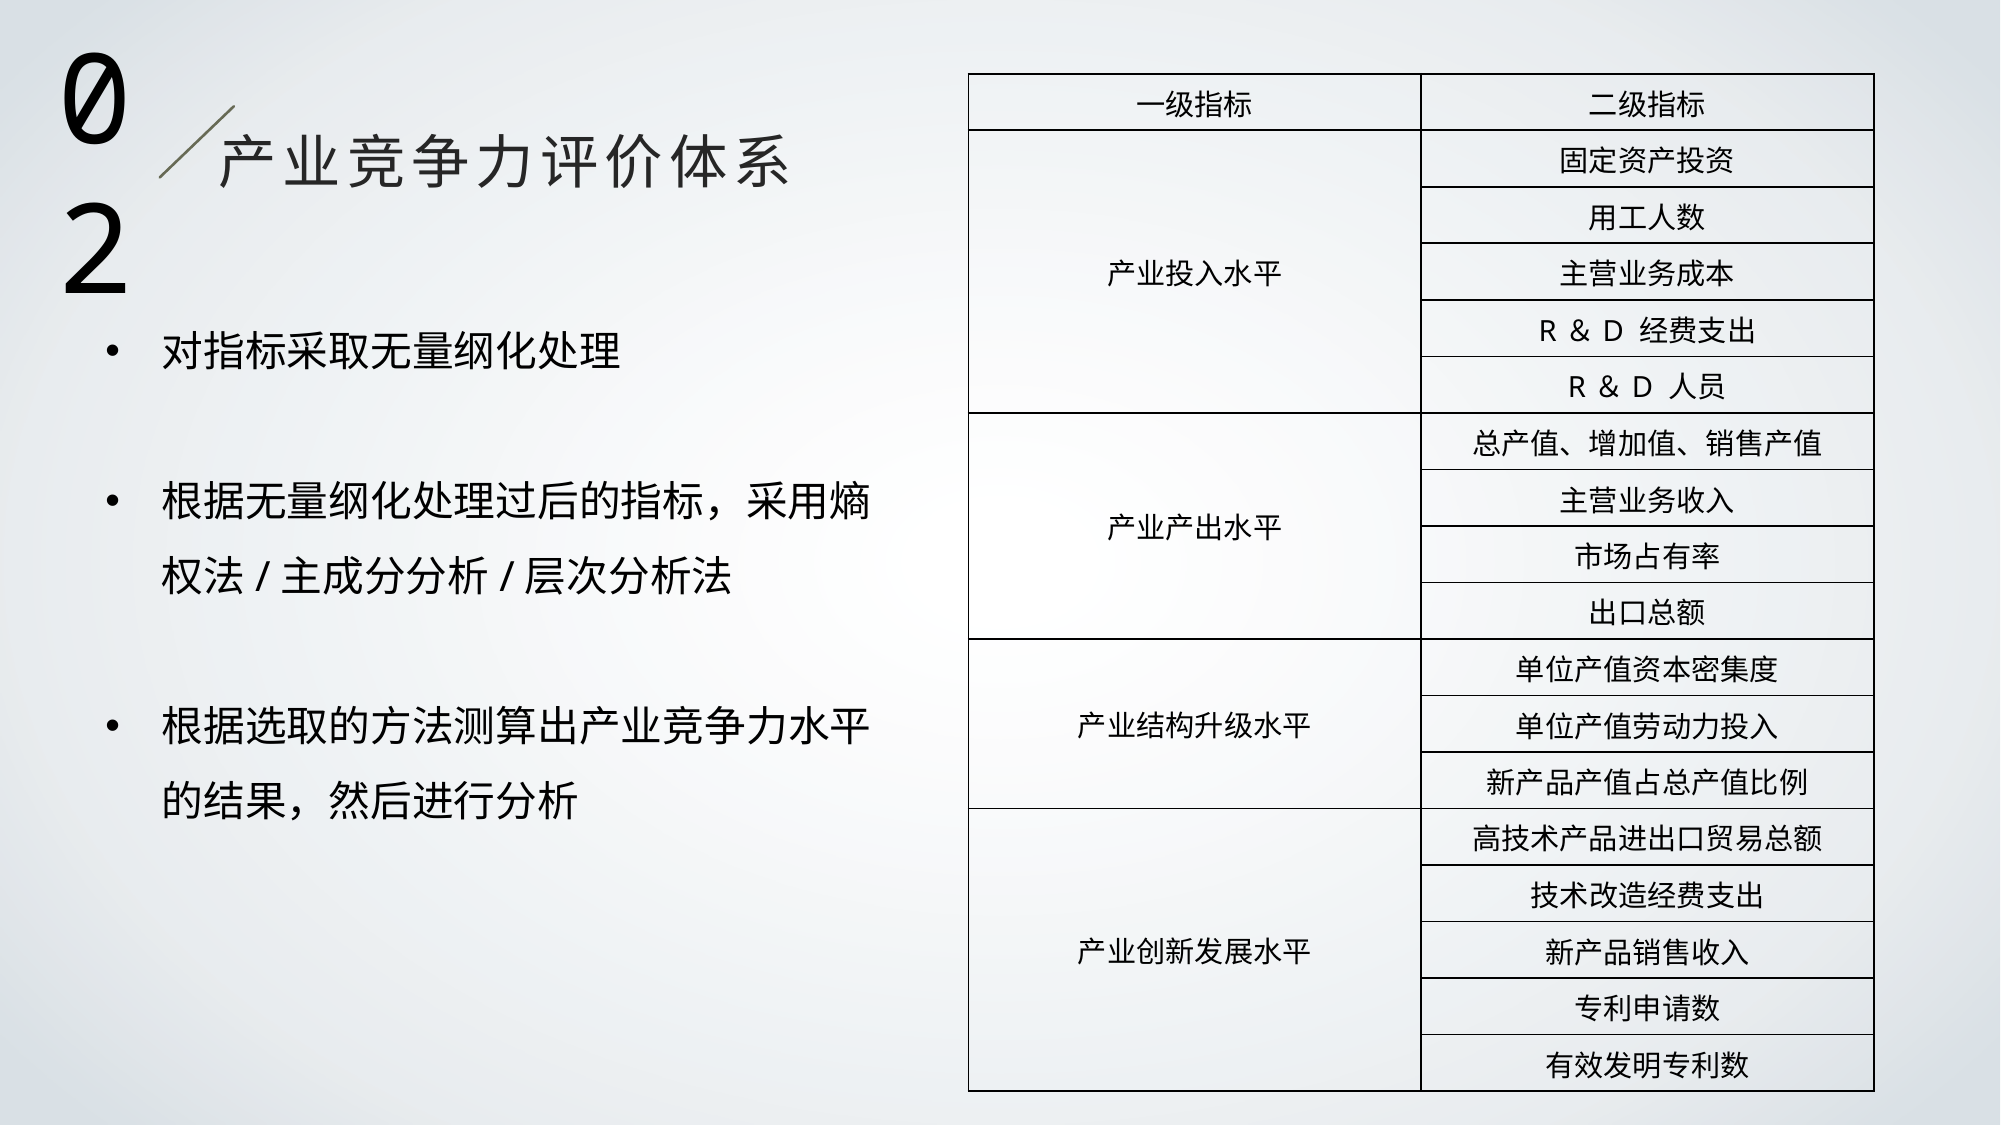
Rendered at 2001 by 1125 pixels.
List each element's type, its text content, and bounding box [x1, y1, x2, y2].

table_cell 固定资产投资 [1422, 131, 1873, 186]
table_cell 主营业务成本 [1422, 244, 1873, 299]
table_cell 产业投入水平 [969, 131, 1420, 412]
table_cell 高技术产品进出口贸易总额 [1422, 809, 1873, 864]
table_cell 市场占有率 [1422, 527, 1873, 582]
table_cell 有效发明专利数 [1422, 1035, 1873, 1090]
text_box 产业竞争力评价体系 [214, 117, 808, 203]
table_cell R＆D 经费支出 [1422, 301, 1873, 356]
table_cell 主营业务收入 [1422, 470, 1873, 525]
table_cell 产业结构升级水平 [969, 640, 1420, 808]
table_header 一级指标 [969, 75, 1420, 129]
table_cell 用工人数 [1422, 188, 1873, 242]
text_box 对指标采取无量纲化处理 根据无量纲化处理过后的指标，采用熵权法/主成分分析/层次分析法 根据选取的方法测算出产业竞争力水平的结果，然后进行分析 [90, 292, 892, 833]
table_cell 产业产出水平 [969, 414, 1420, 638]
table_cell 新产品产值占总产值比例 [1422, 753, 1873, 808]
table_cell 产业创新发展水平 [969, 809, 1420, 1090]
table_cell 专利申请数 [1422, 979, 1873, 1034]
table_cell 总产值、增加值、销售产值 [1422, 414, 1873, 469]
text_box 02 [42, 10, 214, 326]
table_header 二级指标 [1422, 75, 1873, 129]
table_cell 新产品销售收入 [1422, 922, 1873, 977]
table_cell 技术改造经费支出 [1422, 866, 1873, 921]
table_cell R＆D 人员 [1422, 357, 1873, 412]
table_cell 出口总额 [1422, 583, 1873, 638]
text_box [159, 106, 234, 178]
table_cell 单位产值资本密集度 [1422, 640, 1873, 695]
table_cell 单位产值劳动力投入 [1422, 696, 1873, 751]
picture [0, 0, 2001, 1125]
